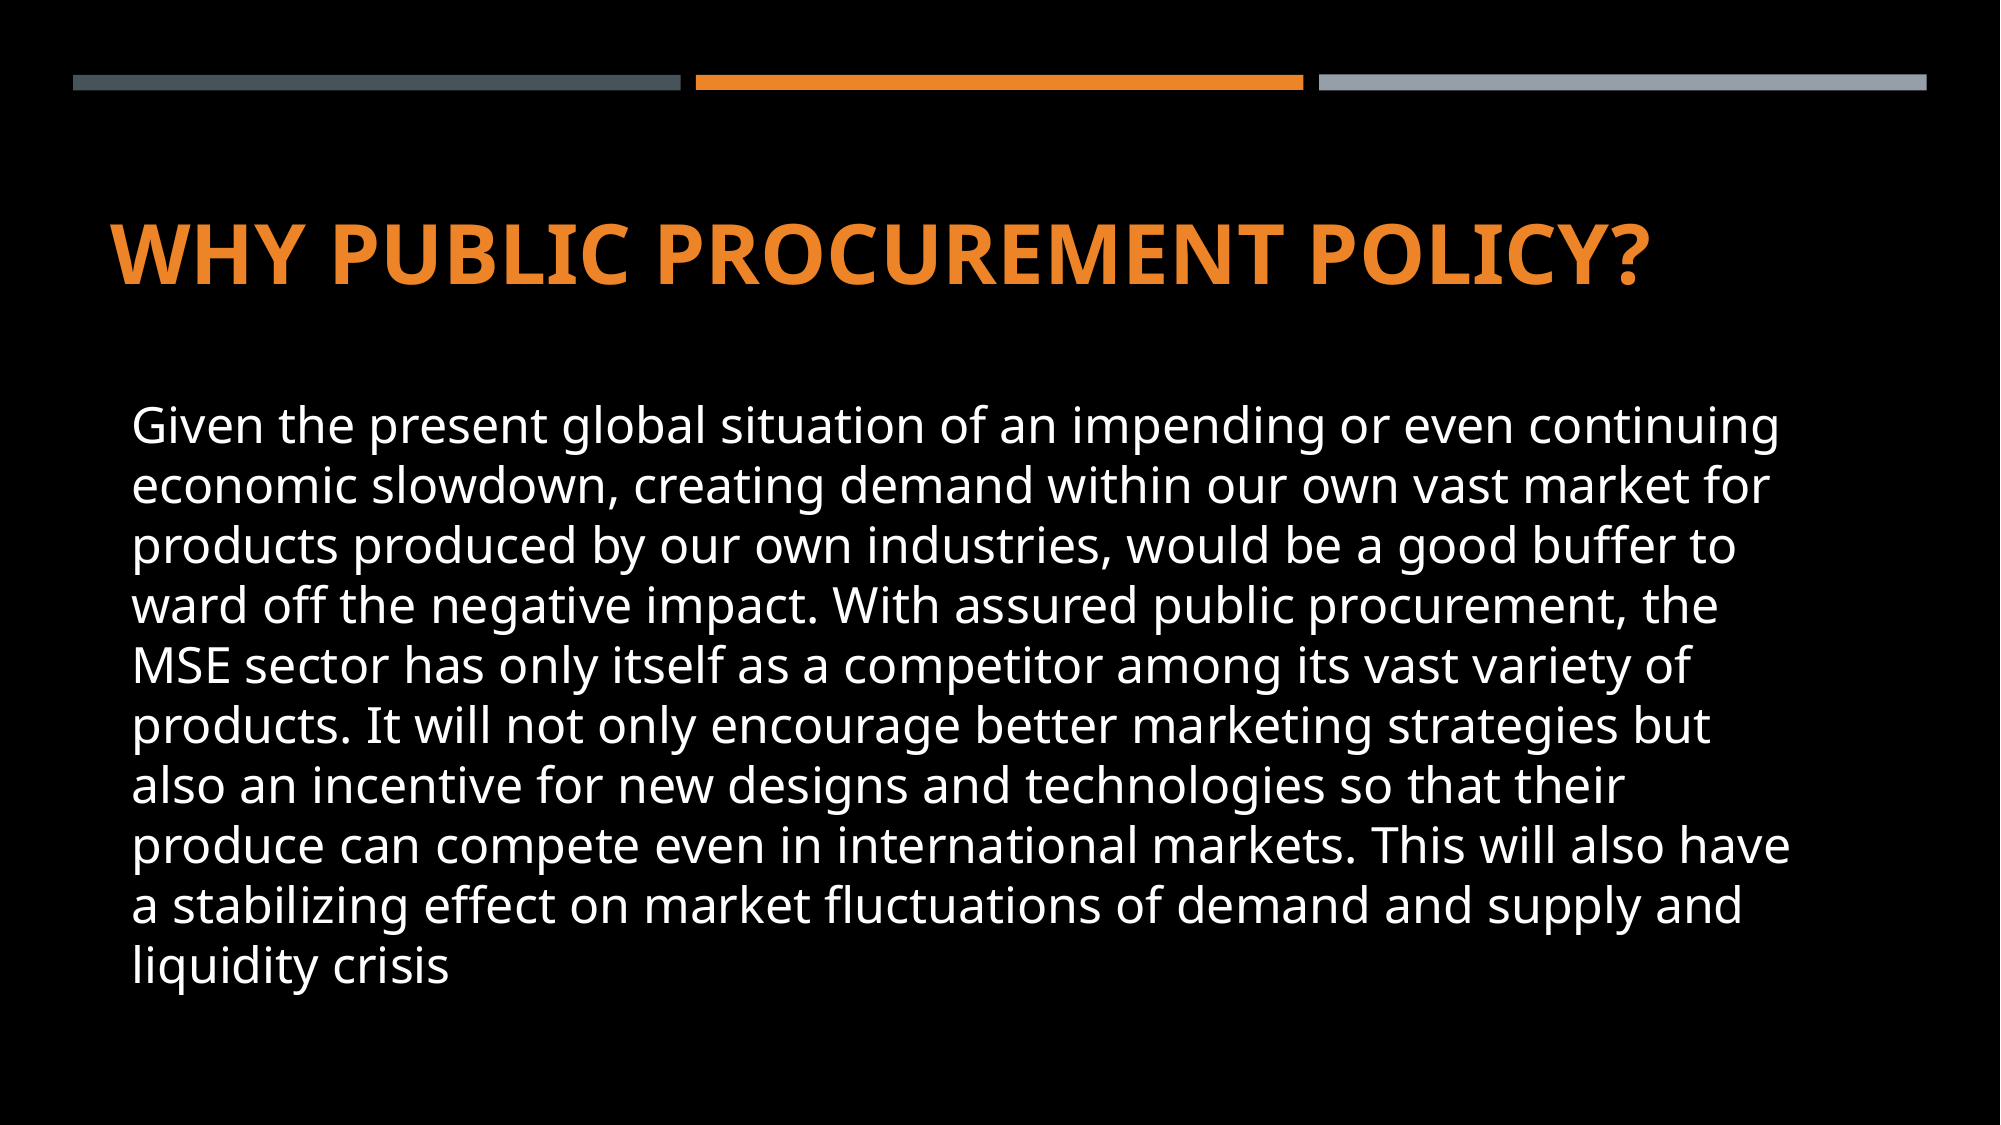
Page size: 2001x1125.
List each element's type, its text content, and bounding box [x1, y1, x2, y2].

list [95, 383, 1905, 981]
text_box Given the present global situation of an impending or even continuing economic slowdown, creating demand within our own vast market for products produced by our own industries, would be a good buffer to ward off the negative impact. With assured public procurement, the MSE sector has only itself as a competitor among its vast variety of products. It will not only encourage better marketing strategies but also an incentive for new designs and technologies so that their produce can compete even in international markets. This will also have a stabilizing effect on market fluctuations of demand and supply and liquidity crisis [116, 385, 1808, 1121]
title Why Public Procurement policy? [95, 115, 1905, 311]
